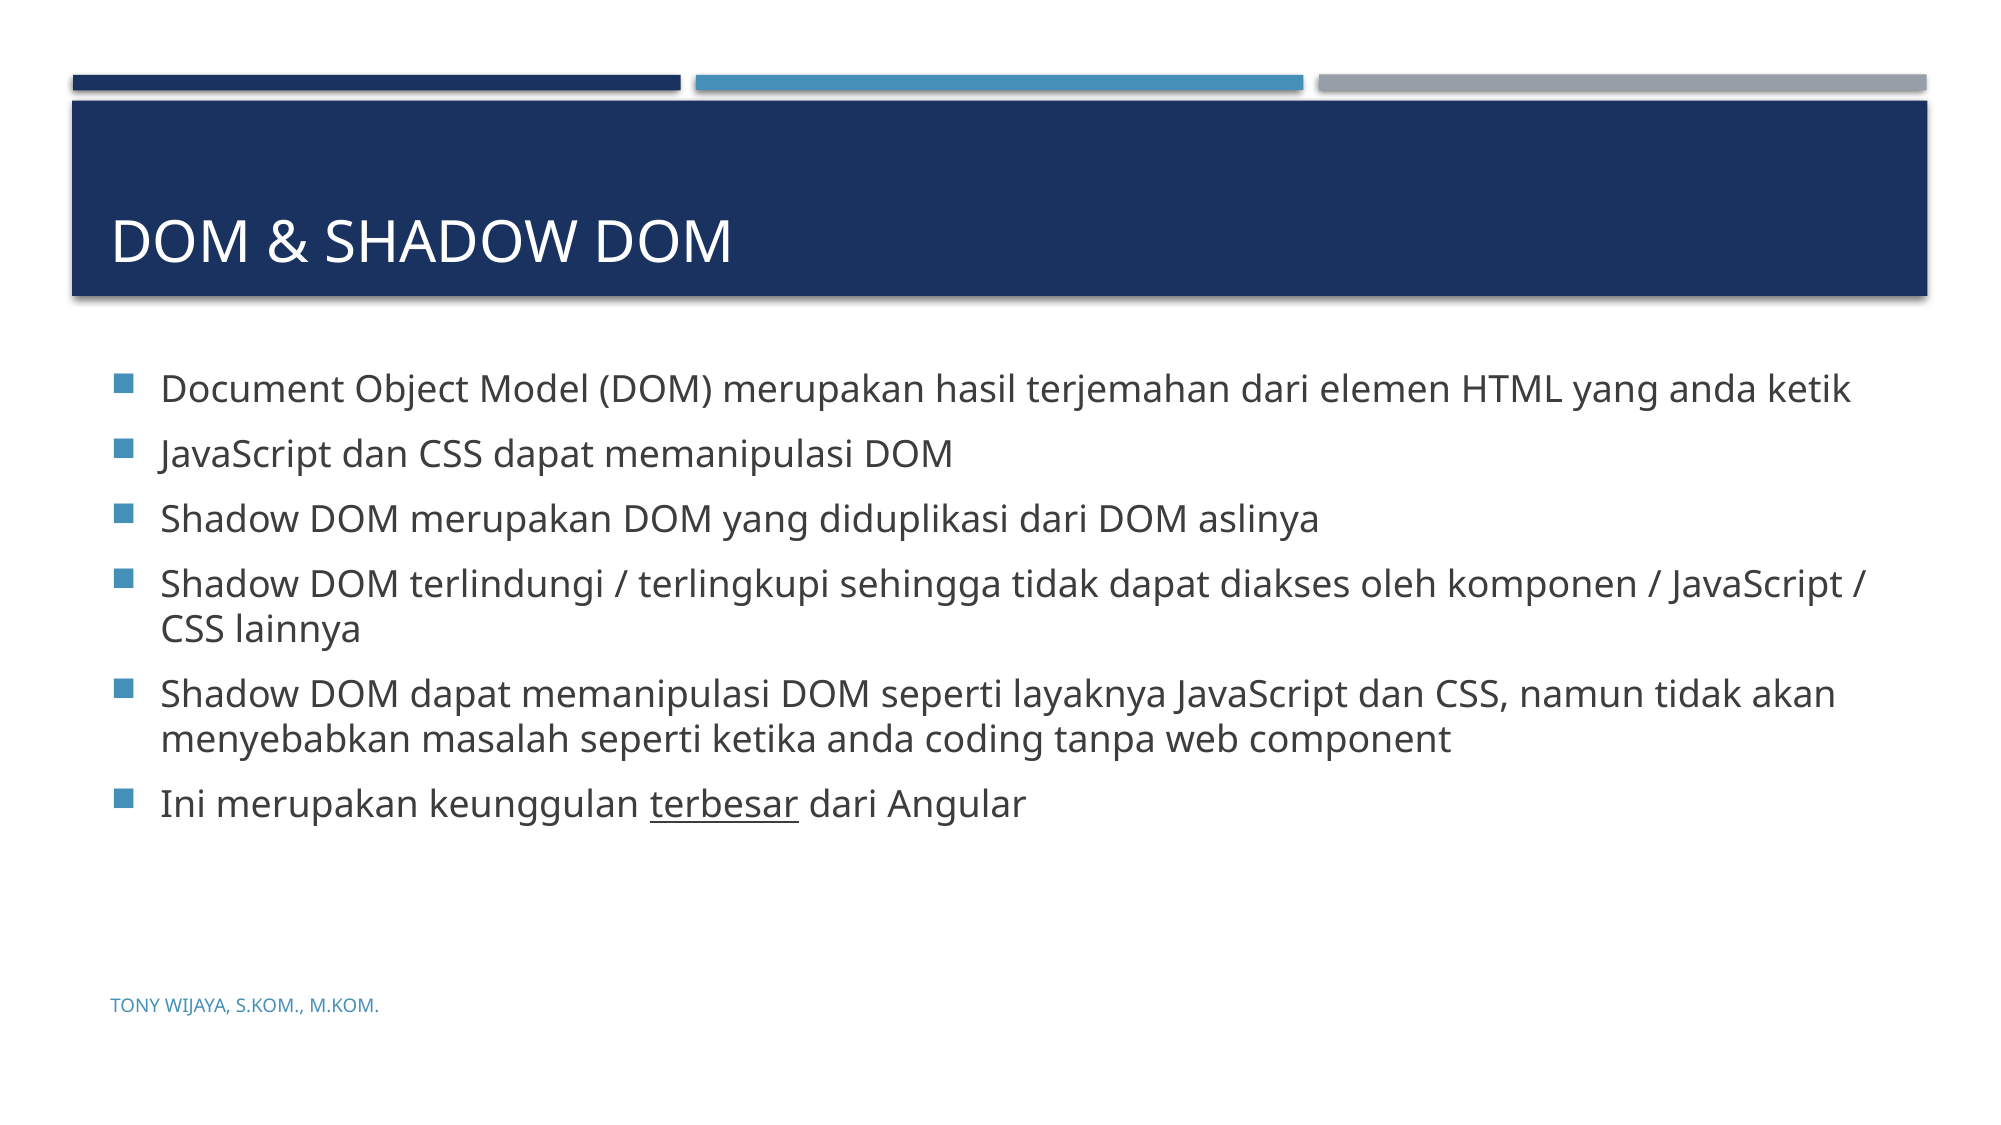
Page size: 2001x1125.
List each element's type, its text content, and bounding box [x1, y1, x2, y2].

footer Tony Wijaya, S.Kom., M.Kom. [95, 976, 1230, 1037]
title DOM & shadow dom [95, 115, 1905, 282]
list Document Object Model (DOM) merupakan hasil terjemahan dari elemen HTML yang anda ketik JavaScript dan CSS dapat memanipulasi DOM Shadow DOM merupakan DOM yang diduplikasi dari DOM aslinya Shadow DOM terlindungi / terlingkupi sehingga tidak dapat diakses oleh komponen / JavaScript / CSS lainnya Shadow DOM dapat memanipulasi DOM seperti layaknya JavaScript dan CSS, namun tidak akan menyebabkan masalah seperti ketika anda coding tanpa web component Ini merupakan keunggulan terbesar dari Angular [95, 357, 1905, 962]
